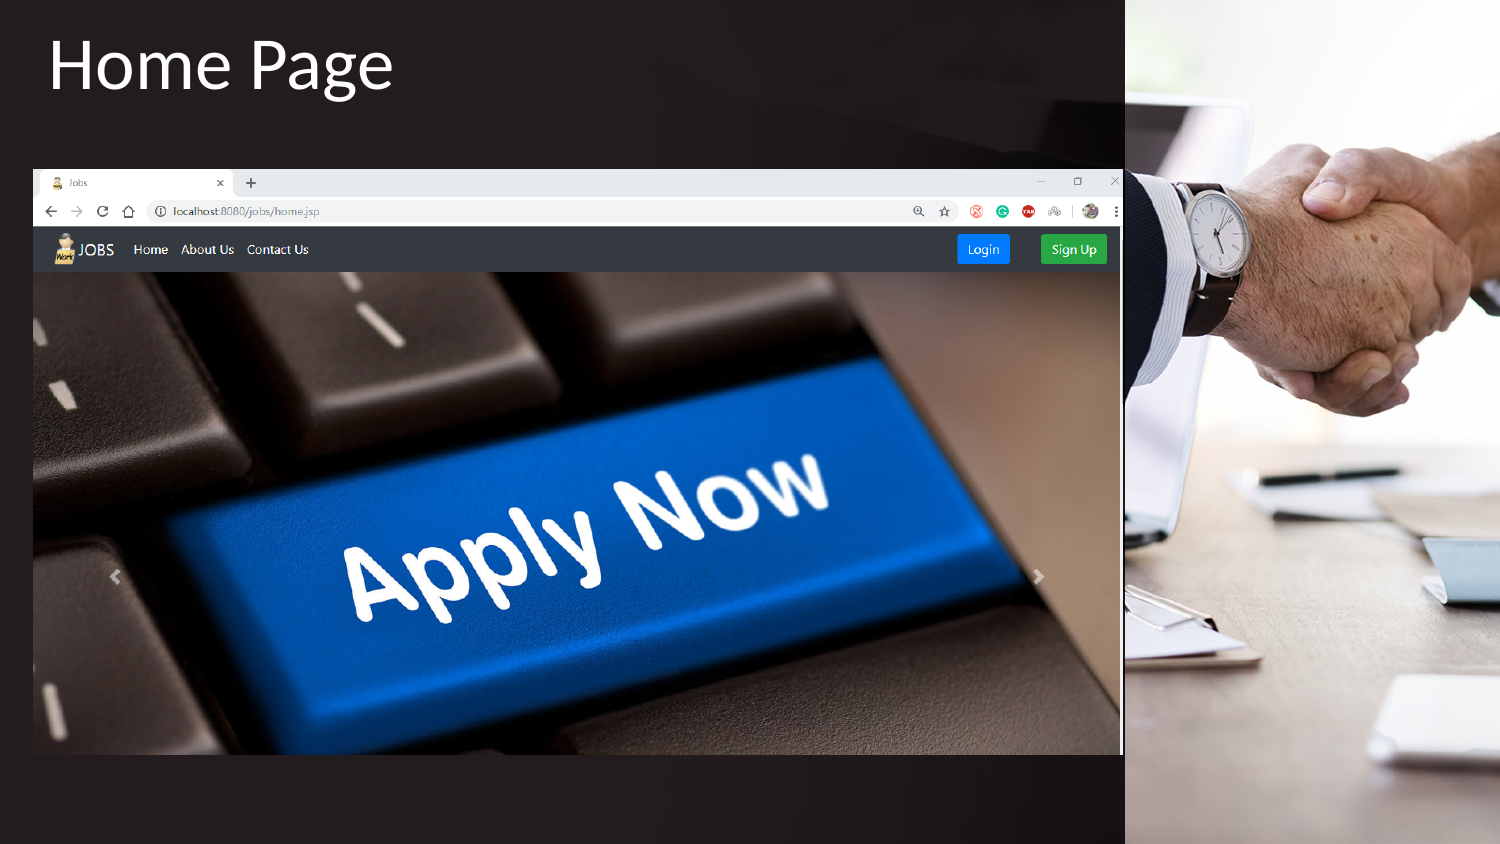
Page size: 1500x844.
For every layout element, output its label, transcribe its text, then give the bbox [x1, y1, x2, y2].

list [33, 169, 1123, 755]
picture [0, 0, 1500, 844]
title Home Page [33, 0, 1082, 119]
